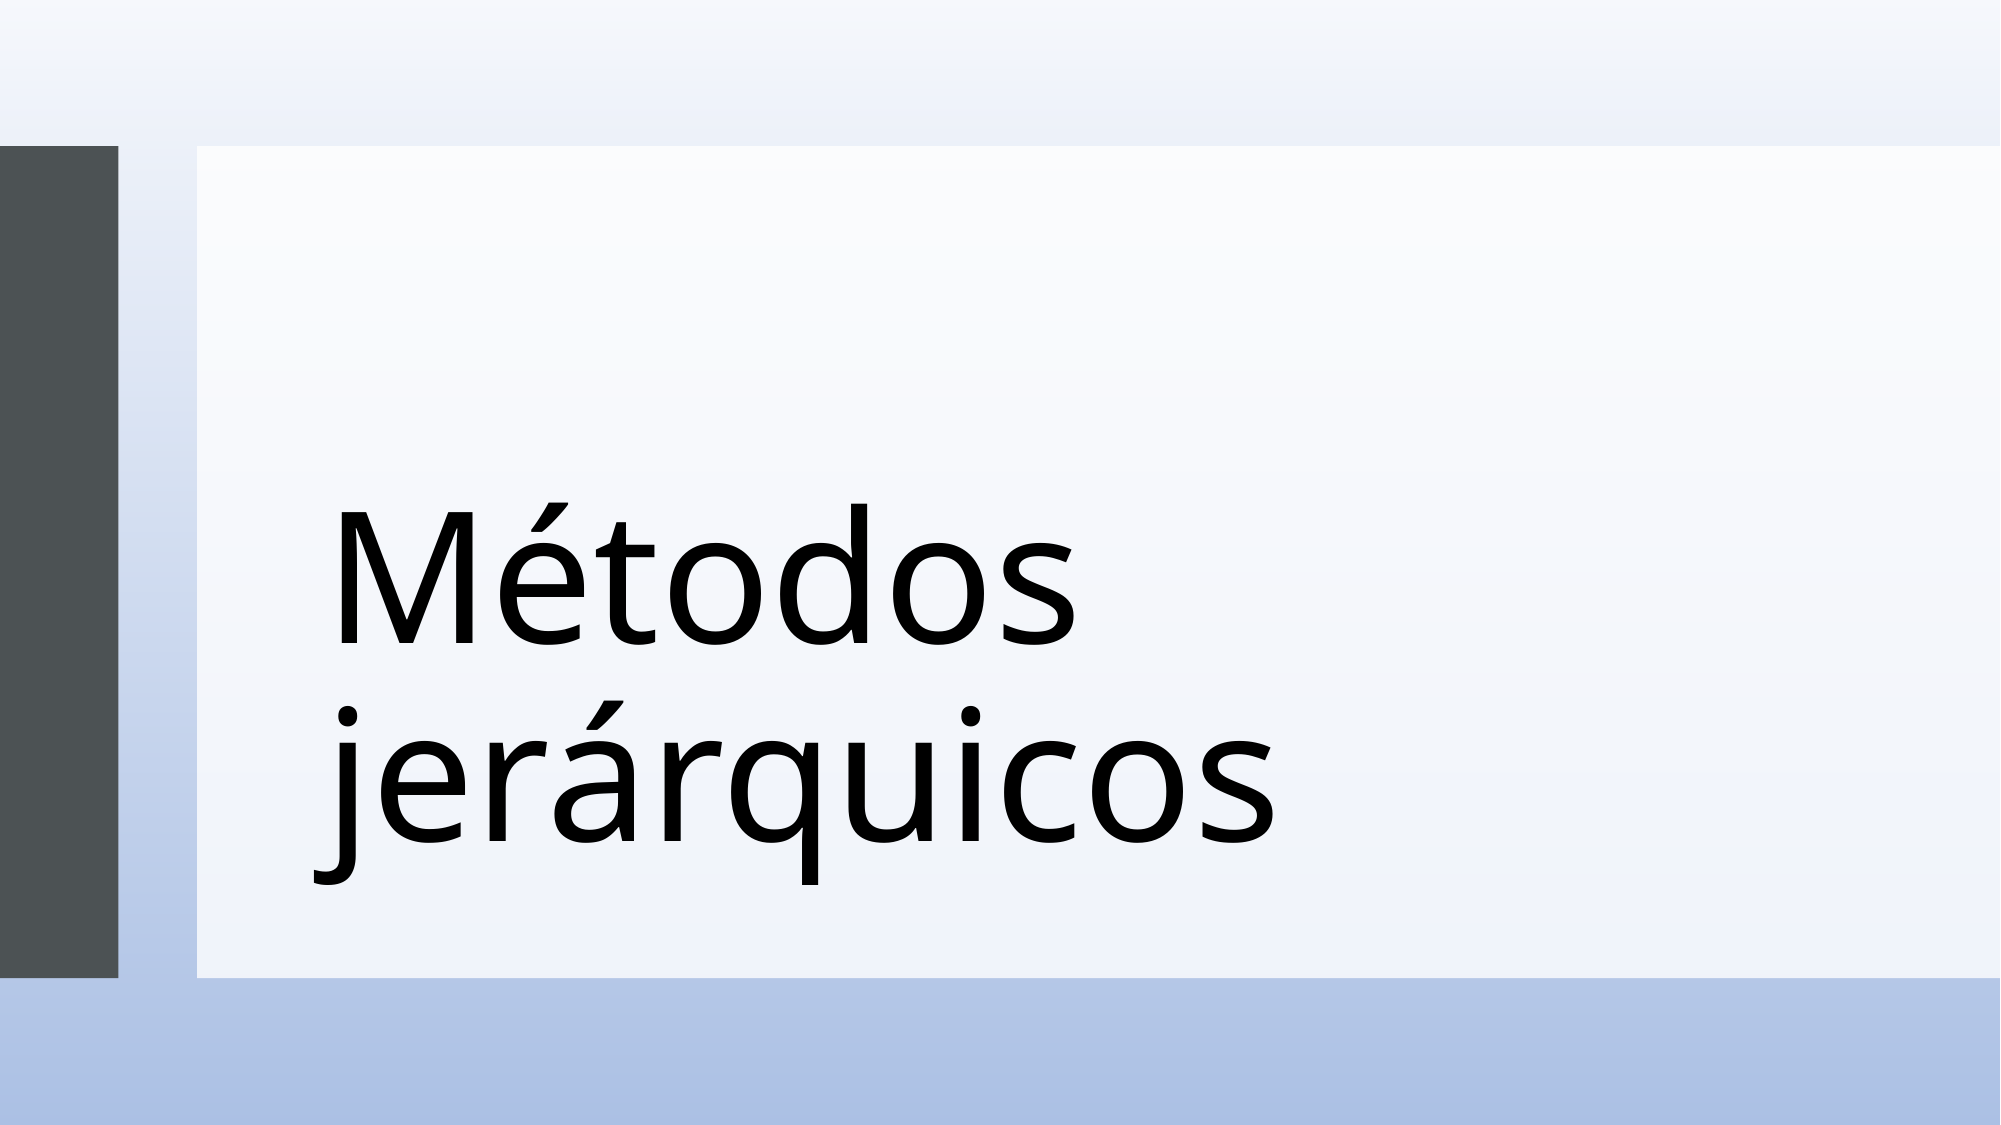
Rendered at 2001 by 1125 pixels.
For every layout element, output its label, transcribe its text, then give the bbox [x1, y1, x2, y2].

title Métodos jerárquicos [309, 346, 1888, 889]
text_box [0, 145, 119, 979]
text_box [196, 145, 2000, 979]
text_box [0, 0, 2000, 1125]
